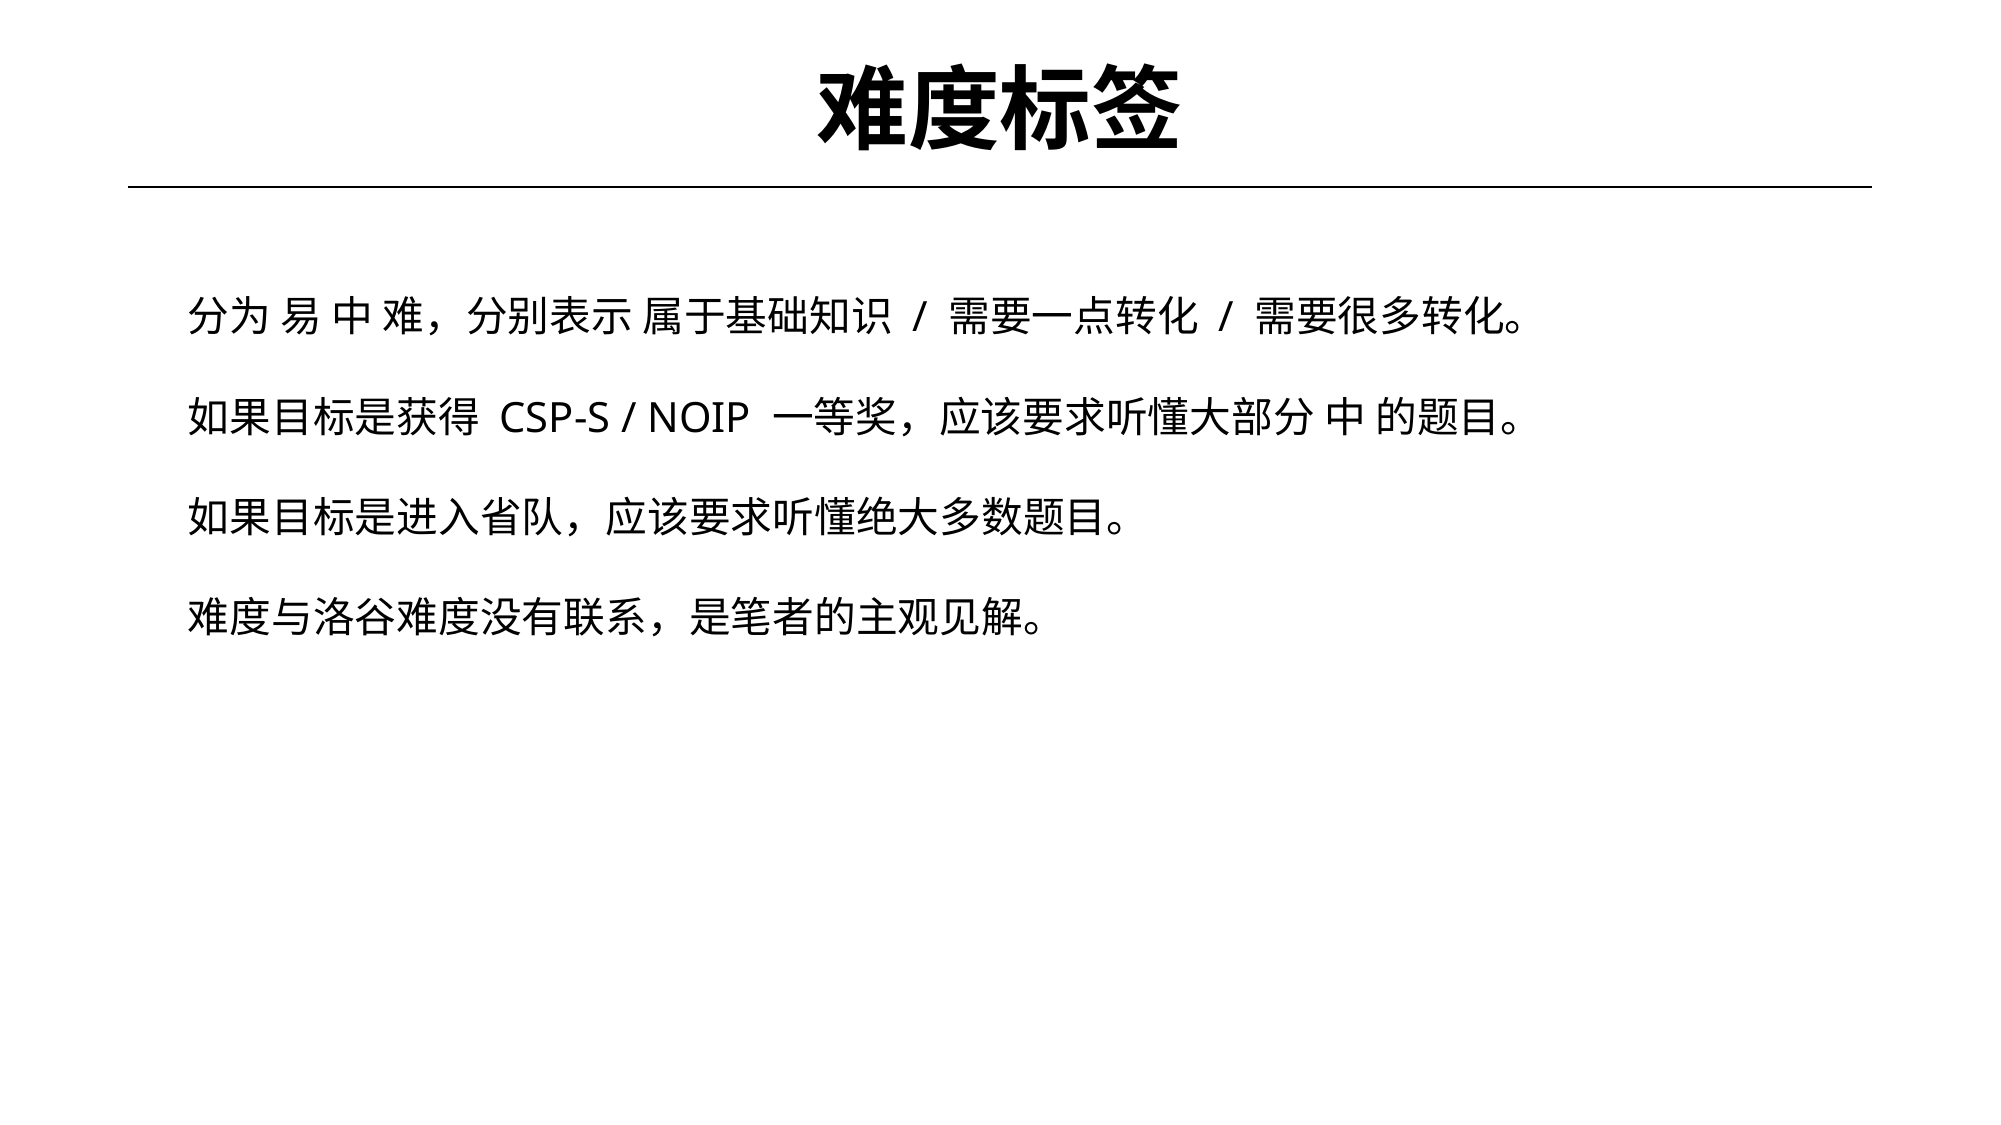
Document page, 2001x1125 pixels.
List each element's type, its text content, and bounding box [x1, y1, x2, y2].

title 难度标签 [249, 18, 1750, 171]
text_box 分为 易 中 难，分别表示 属于基础知识 / 需要一点转化 / 需要很多转化。 如果目标是获得 CSP-S / NOIP 一等奖，应该要求听懂大部分 中 的题目。 如果目标是进入省队，应该要求听懂绝大多数题目。 难度与洛谷难度没有联系，是笔者的主观见解。 [173, 282, 1827, 648]
